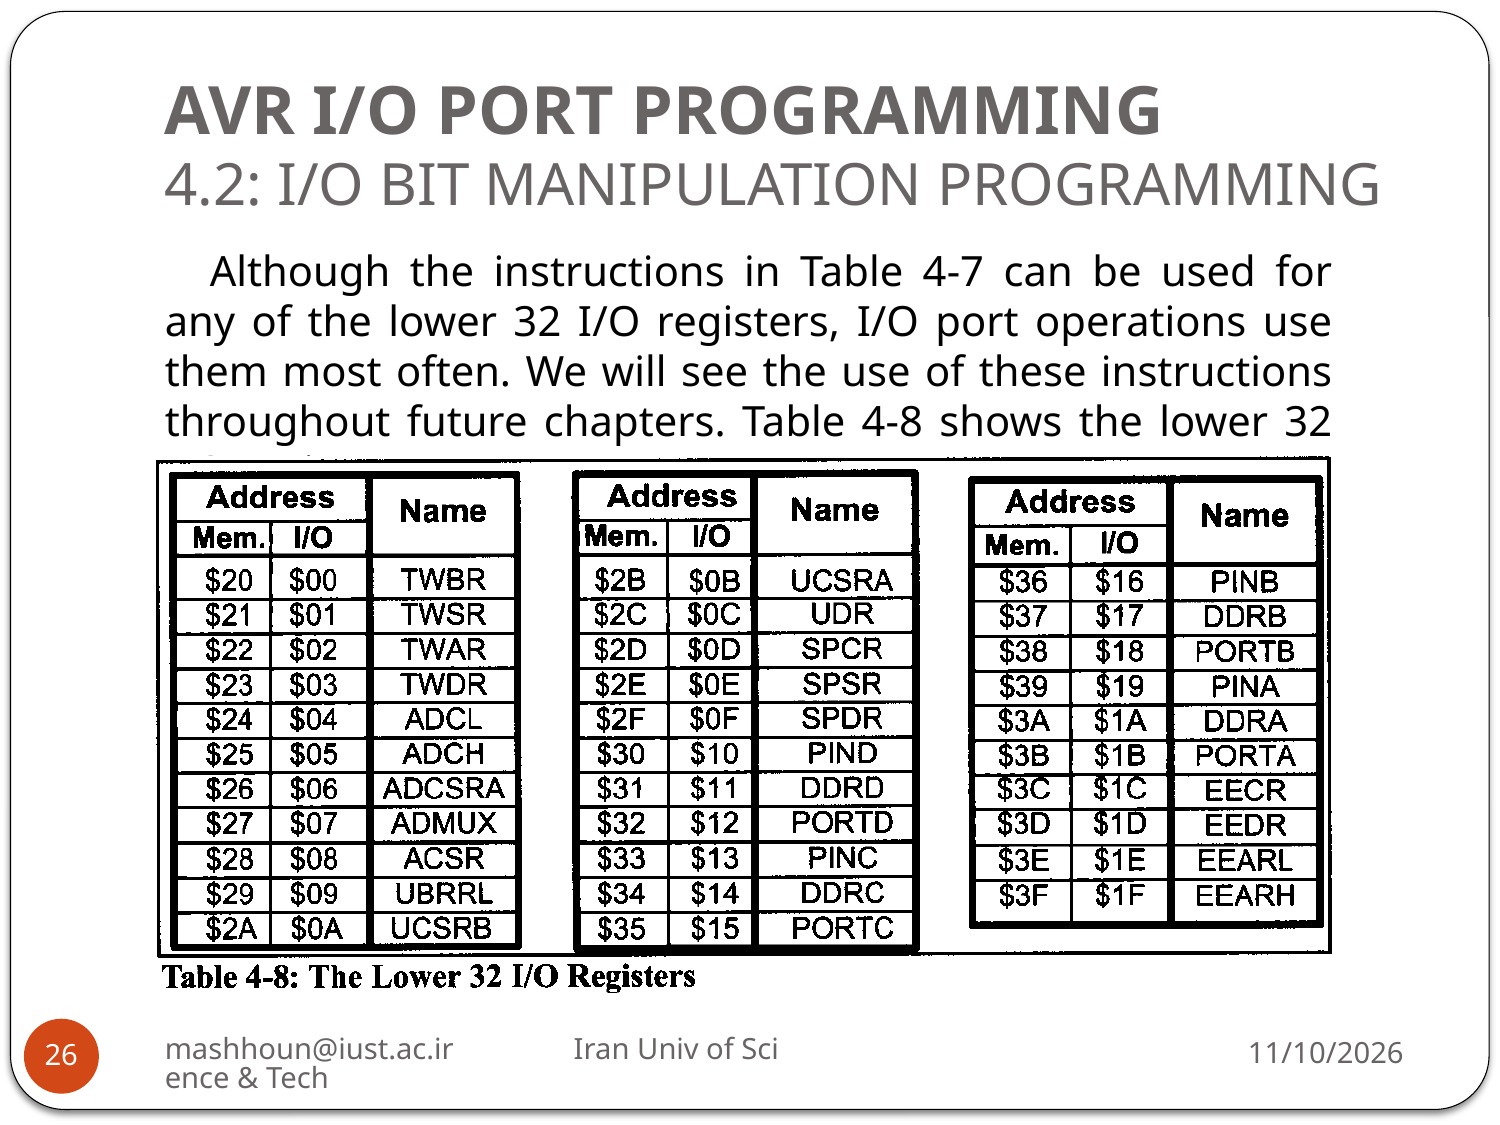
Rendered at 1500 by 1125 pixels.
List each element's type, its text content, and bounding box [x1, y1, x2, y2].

picture [152, 456, 1334, 994]
title AVR I/O PORT PROGRAMMING 4.2: I/O BIT MANIPULATION PROGRAMMING [150, 45, 1425, 233]
slide_number 26 [23, 1018, 99, 1094]
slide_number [1012, 1015, 1419, 1094]
footer mashhoun@iust.ac.ir Iran Univ of Science & Tech [150, 1012, 800, 1088]
list Although the instructions in Table 4-7 can be used for any of the lower 32 I/O registers, I/O port operations use them most often. We will see the use of these instructions throughout future chapters. Table 4-8 shows the lower 32 I/O registers [150, 237, 1348, 1067]
